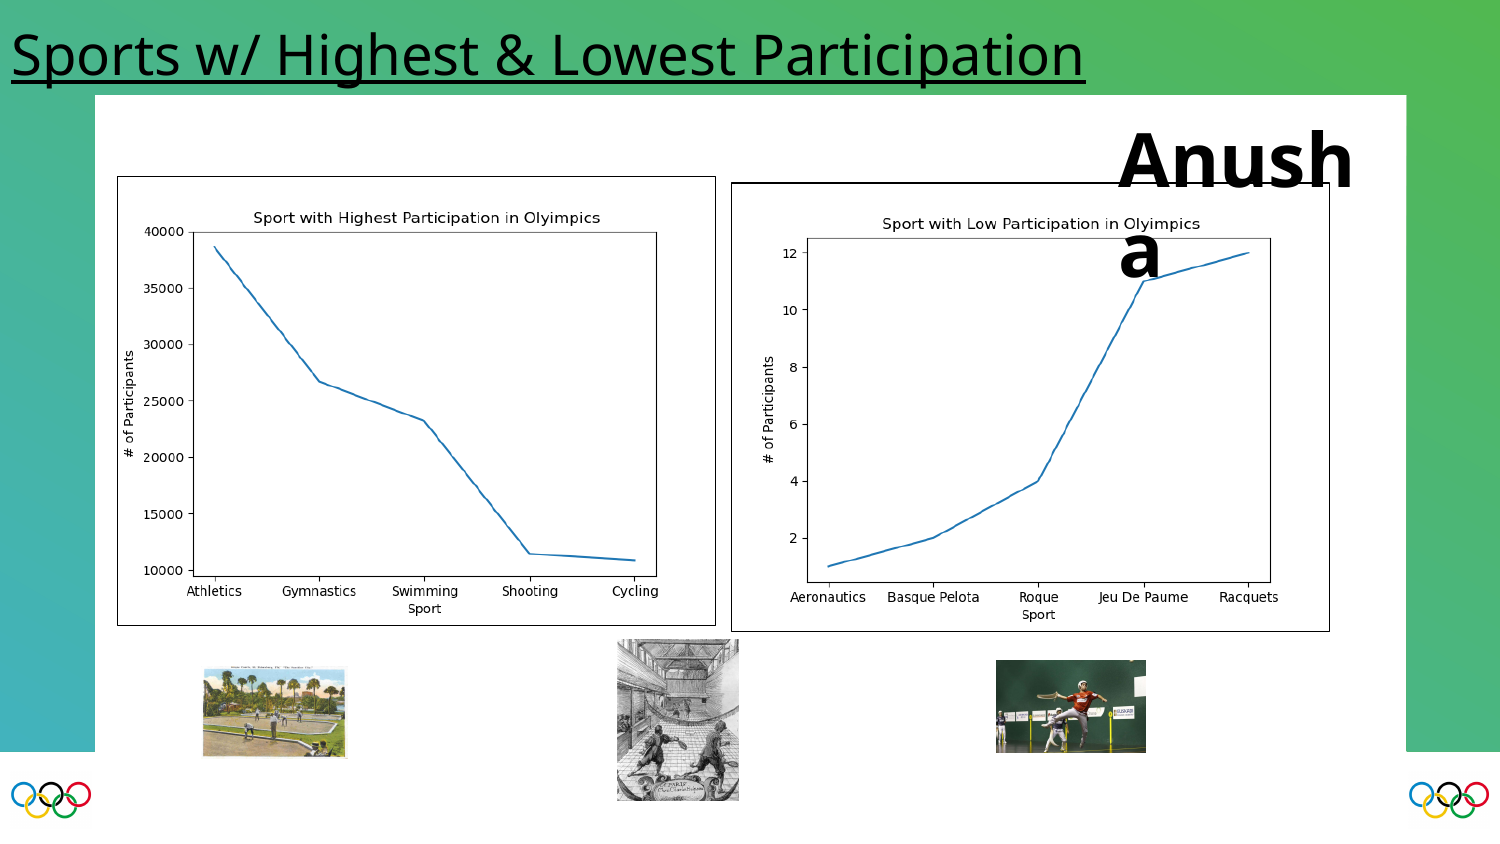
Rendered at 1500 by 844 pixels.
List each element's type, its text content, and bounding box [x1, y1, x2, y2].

picture [617, 639, 739, 801]
picture [118, 177, 715, 625]
title Sports w/ Highest & Lowest Participation [0, 13, 1442, 118]
picture [201, 666, 348, 759]
picture [996, 659, 1146, 753]
picture [1407, 771, 1490, 829]
text_box Anusha [1103, 97, 1408, 190]
picture [10, 771, 93, 829]
picture [731, 183, 1329, 632]
